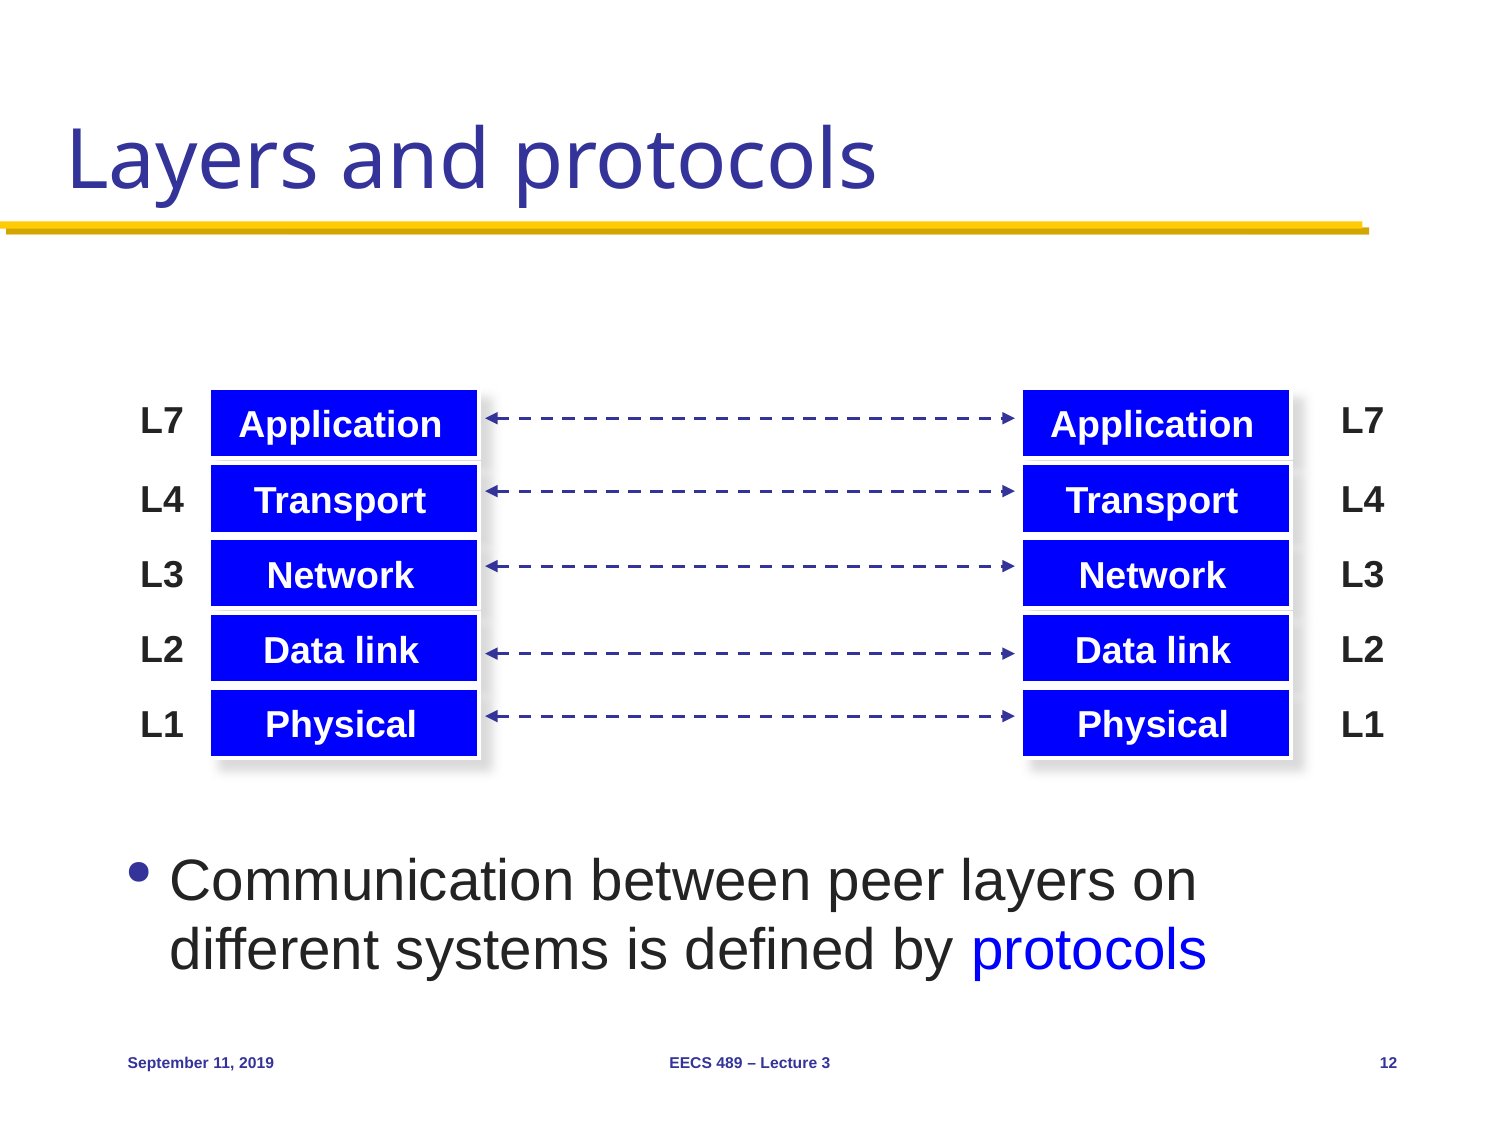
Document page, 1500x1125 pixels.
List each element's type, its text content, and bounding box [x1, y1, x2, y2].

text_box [208, 537, 480, 609]
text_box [1020, 687, 1292, 759]
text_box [208, 462, 480, 535]
text_box L1 [1326, 692, 1400, 753]
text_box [208, 687, 480, 759]
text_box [208, 612, 480, 684]
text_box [1020, 462, 1292, 535]
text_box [208, 387, 480, 459]
list Communication between peer layers on different systems is defined by protocols [112, 262, 1413, 988]
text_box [1020, 612, 1292, 684]
text_box L4 [1326, 468, 1400, 528]
slide_number 12 [1312, 1024, 1413, 1101]
title Layers and protocols [49, 24, 1451, 213]
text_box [1020, 387, 1292, 459]
text_box L2 [1326, 617, 1400, 678]
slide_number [112, 1024, 426, 1101]
footer EECS 489 – Lecture 3 [512, 1024, 988, 1101]
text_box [1020, 537, 1292, 609]
text_box L7 [1326, 388, 1400, 449]
text_box L3 [1326, 542, 1400, 603]
